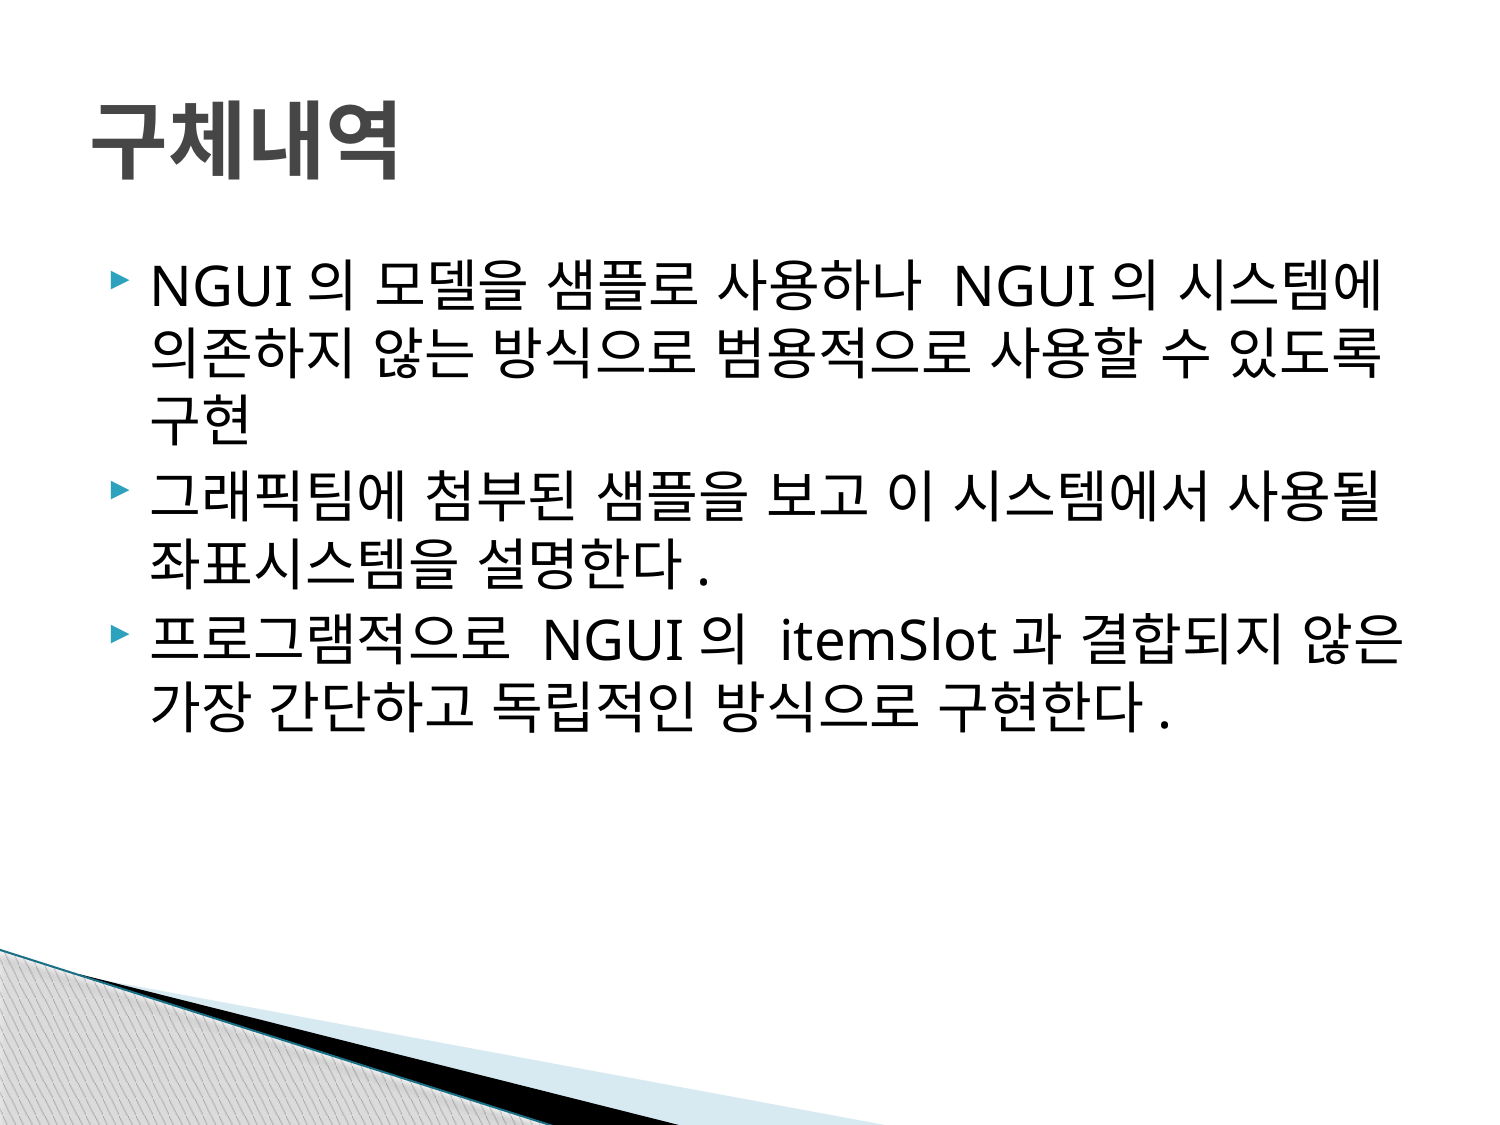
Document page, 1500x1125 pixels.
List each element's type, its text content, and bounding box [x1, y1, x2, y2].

title 구체내역 [75, 45, 1425, 233]
list NGUI의 모델을 샘플로 사용하나 NGUI의 시스템에 의존하지 않는 방식으로 범용적으로 사용할 수 있도록 구현 그래픽팀에 첨부된 샘플을 보고 이 시스템에서 사용될 좌표시스템을 설명한다. 프로그램적으로 NGUI의 itemSlot과 결합되지 않은 가장 간단하고 독립적인 방식으로 구현한다. [75, 243, 1425, 986]
